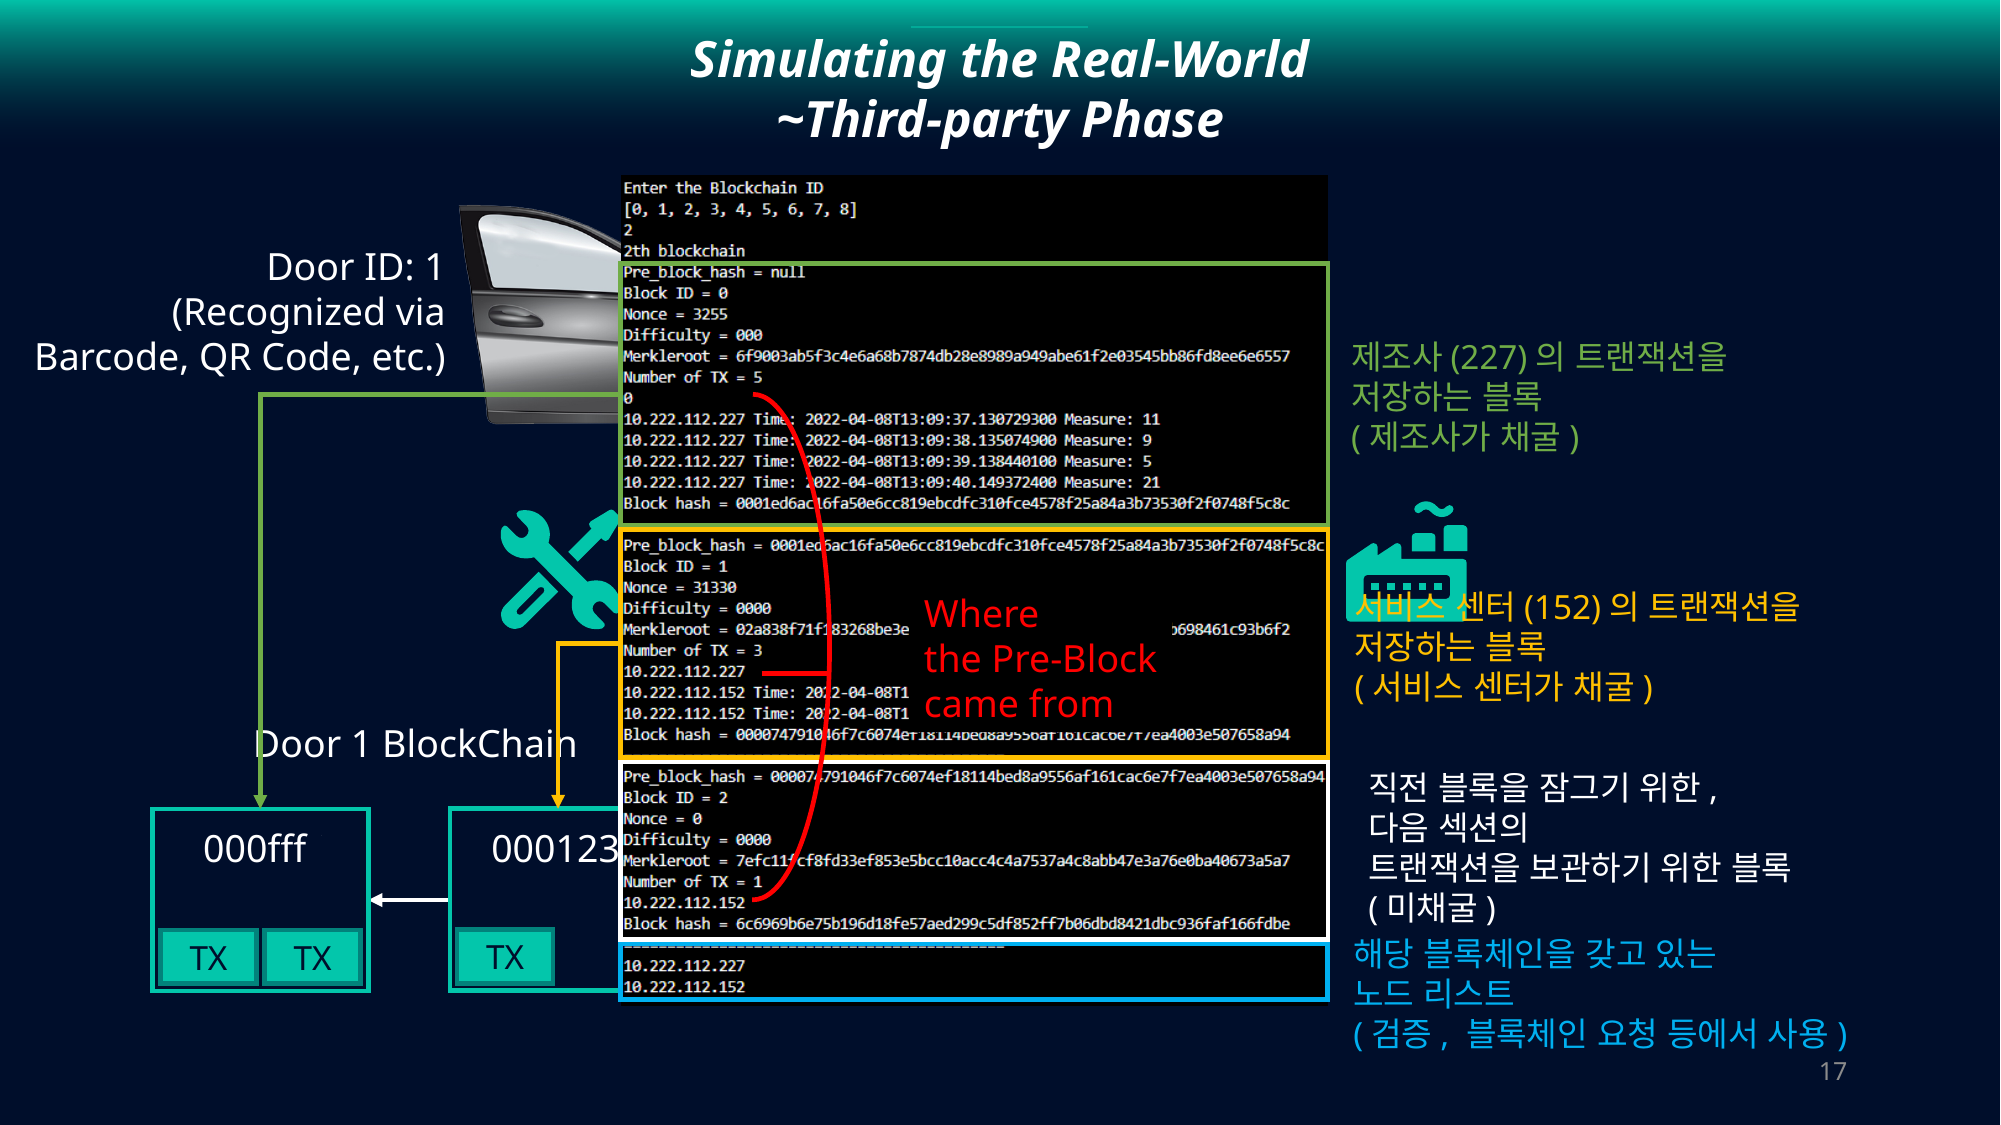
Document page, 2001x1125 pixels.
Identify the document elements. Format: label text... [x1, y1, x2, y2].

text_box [676, 394, 1171, 900]
text_box 해당 블록체인을 갖고 있는 노드 리스트 (검증, 블록체인 요청 등에서 사용) [1338, 925, 1863, 1061]
picture [624, 947, 1324, 996]
text_box 서비스 센터(152)의 트랜잭션을 저장하는 블록 (서비스 센터가 채굴) [1339, 579, 1817, 714]
picture [621, 175, 1328, 941]
slide_number 17 [1412, 1042, 1863, 1103]
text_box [152, 712, 621, 992]
text_box Simulating the Real-World ~Third-party Phase [0, 0, 2000, 176]
text_box 제조사(227)의 트랜잭션을 저장하는 블록 (제조사가 채굴) [1336, 328, 1743, 464]
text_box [1346, 501, 1468, 622]
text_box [260, 394, 621, 809]
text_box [450, 809, 621, 991]
text_box 직전 블록을 잠그기 위한, 다음 섹션의 트랜잭션을 보관하기 위한 블록 (미채굴) [1353, 759, 1808, 925]
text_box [558, 643, 621, 809]
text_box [20, 174, 791, 456]
